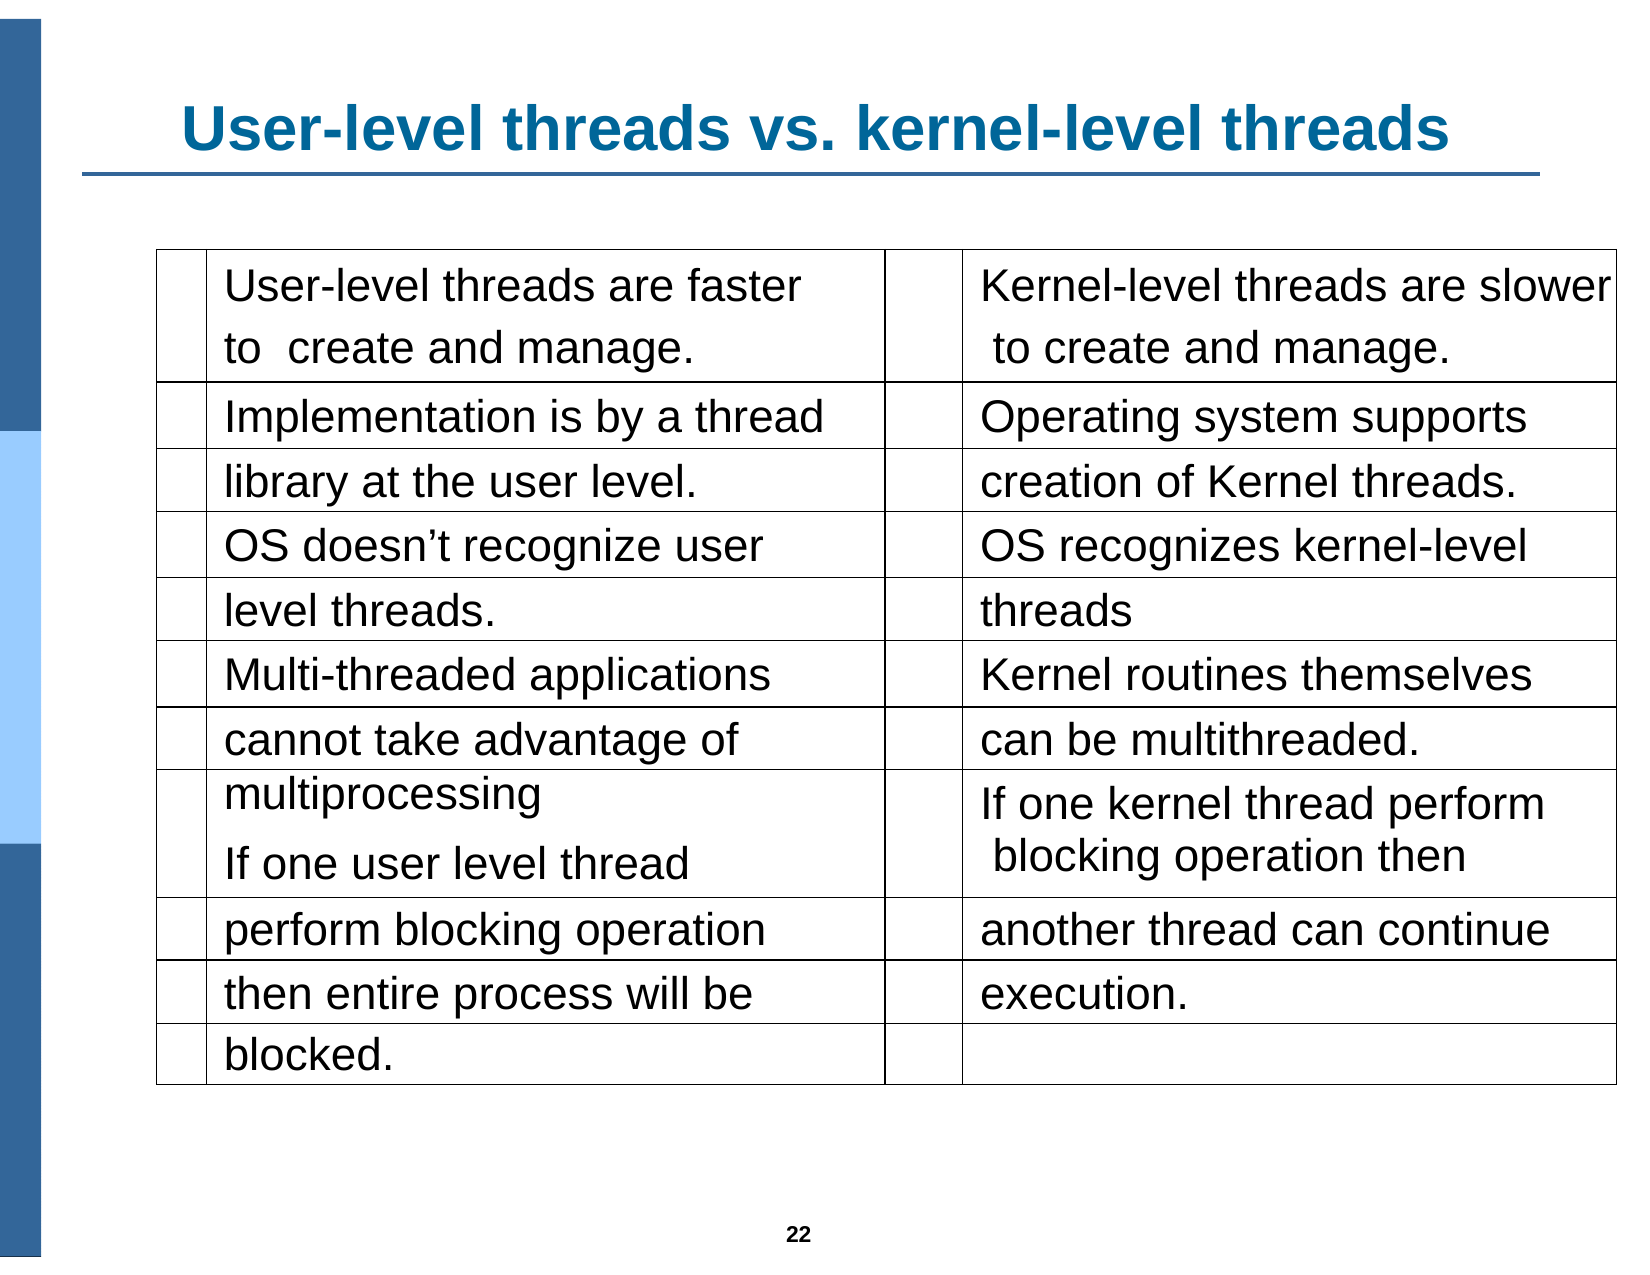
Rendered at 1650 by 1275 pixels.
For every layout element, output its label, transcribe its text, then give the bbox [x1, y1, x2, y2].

text_box [779, 1219, 818, 1248]
table_cell [157, 898, 206, 959]
table_cell  [886, 512, 962, 577]
table_cell [963, 1024, 1616, 1084]
table_header  [157, 250, 206, 381]
table_header  [886, 250, 962, 381]
table_cell  [886, 770, 962, 897]
table_cell Operating system supports [963, 383, 1616, 448]
table_cell [886, 708, 962, 769]
table_cell then entire process will be [207, 961, 884, 1023]
table_cell cannot take advantage of [207, 708, 884, 769]
table_cell  [157, 770, 206, 897]
table_cell [157, 578, 206, 640]
picture [0, 431, 42, 1257]
table_cell [886, 449, 962, 511]
title User-level threads vs. kernel-level threads [179, 83, 1470, 249]
table_cell library at the user level. [207, 449, 884, 511]
table_header User-level threads are faster to create and manage. [207, 250, 884, 381]
table_header Kernel-level threads are slower to create and manage. [963, 250, 1616, 381]
table_cell perform blocking operation [207, 898, 884, 959]
table_cell [886, 578, 962, 640]
table_cell [886, 961, 962, 1023]
table_cell OS recognizes kernel-level [963, 512, 1616, 577]
table_cell another thread can continue [963, 898, 1616, 959]
table_cell threads [963, 578, 1616, 640]
table_cell blocked. [207, 1024, 884, 1084]
table_cell  [157, 512, 206, 577]
table_cell  [886, 641, 962, 706]
table_cell can be multithreaded. [963, 708, 1616, 769]
table_cell level threads. [207, 578, 884, 640]
table_cell  [886, 383, 962, 448]
table_cell multiprocessing If one user level thread [207, 770, 884, 897]
table_cell Kernel routines themselves [963, 641, 1616, 706]
table_cell [157, 1024, 206, 1084]
table_cell creation of Kernel threads. [963, 449, 1616, 511]
table_cell Multi-threaded applications [207, 641, 884, 706]
table_cell  [157, 641, 206, 706]
table_cell [157, 449, 206, 511]
table_cell [886, 898, 962, 959]
table_cell Implementation is by a thread [207, 383, 884, 448]
table_cell If one kernel thread perform blocking operation then [963, 770, 1616, 897]
table_cell [886, 1024, 962, 1084]
table_cell execution. [963, 961, 1616, 1023]
table_cell [157, 961, 206, 1023]
table_cell  [157, 383, 206, 448]
table_cell OS doesn’t recognize user [207, 512, 884, 577]
table_cell [157, 708, 206, 769]
